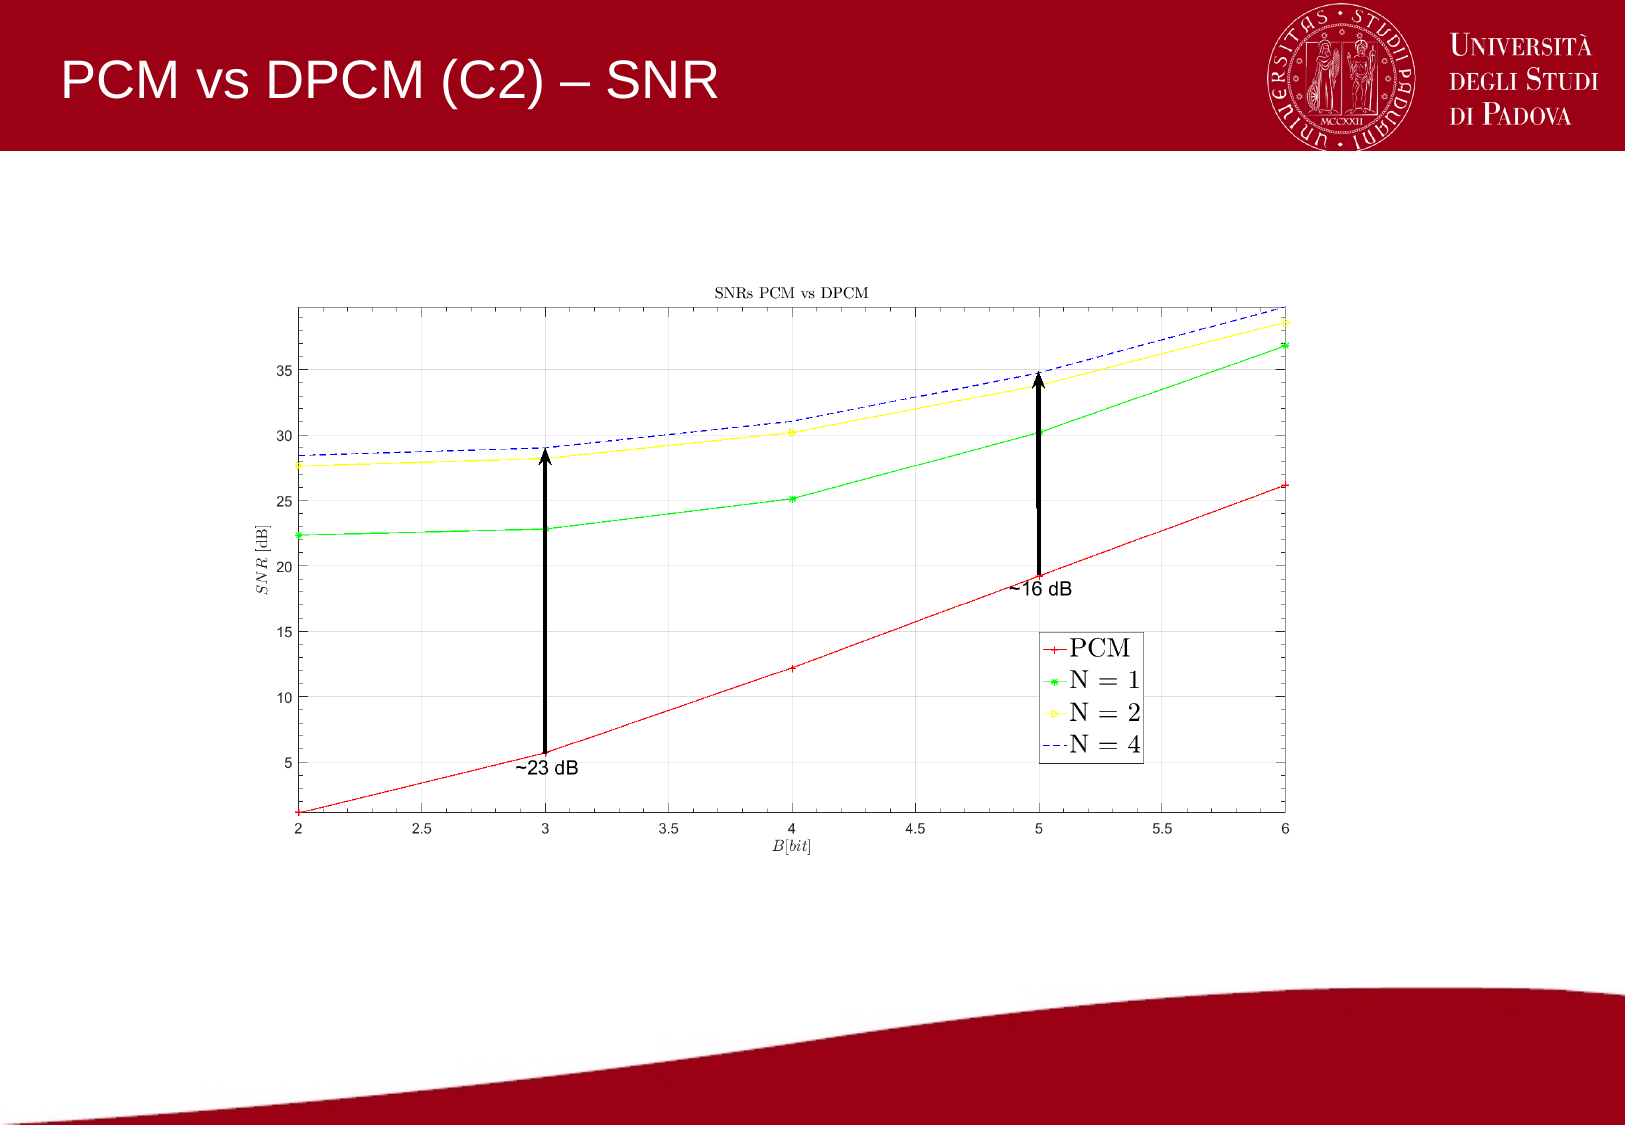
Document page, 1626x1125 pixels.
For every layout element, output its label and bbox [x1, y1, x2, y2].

picture [0, 987, 1625, 1125]
picture [132, 260, 1406, 882]
picture [0, 0, 1625, 154]
